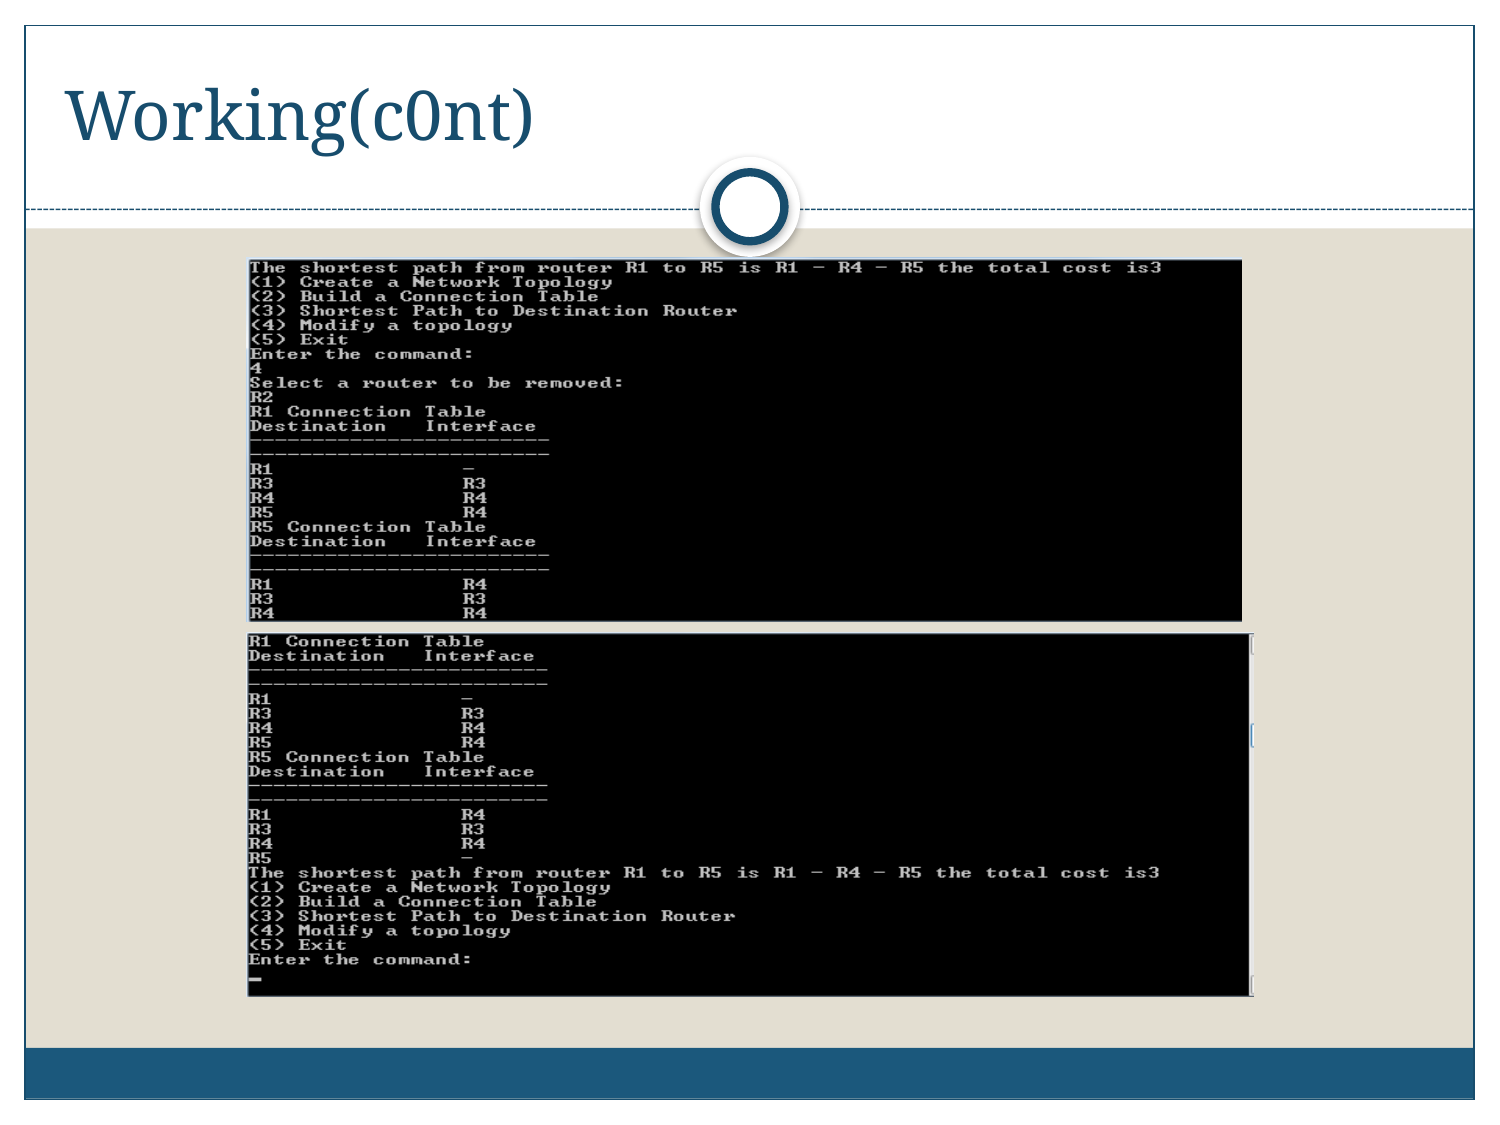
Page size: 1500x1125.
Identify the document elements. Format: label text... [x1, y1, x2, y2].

picture [245, 632, 1254, 997]
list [245, 257, 1242, 622]
title Working(c0nt) [49, 37, 1450, 162]
